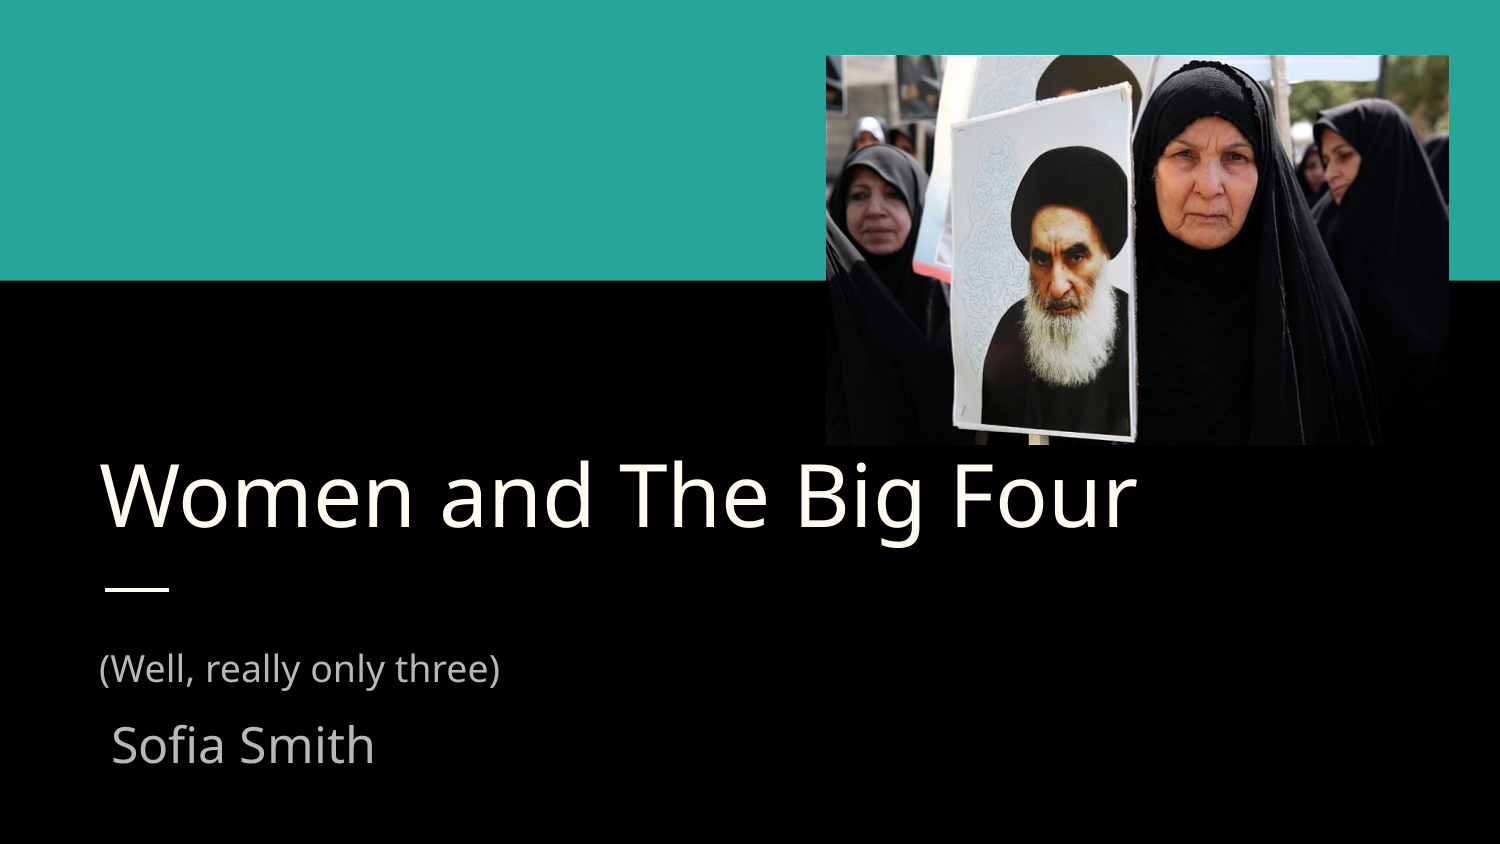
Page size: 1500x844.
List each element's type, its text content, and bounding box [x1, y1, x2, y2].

subtitle (Well, really only three) [84, 630, 1416, 760]
subtitle Sofia Smith [96, 698, 1429, 828]
picture [825, 55, 1449, 445]
title Women and The Big Four [84, 310, 1416, 561]
